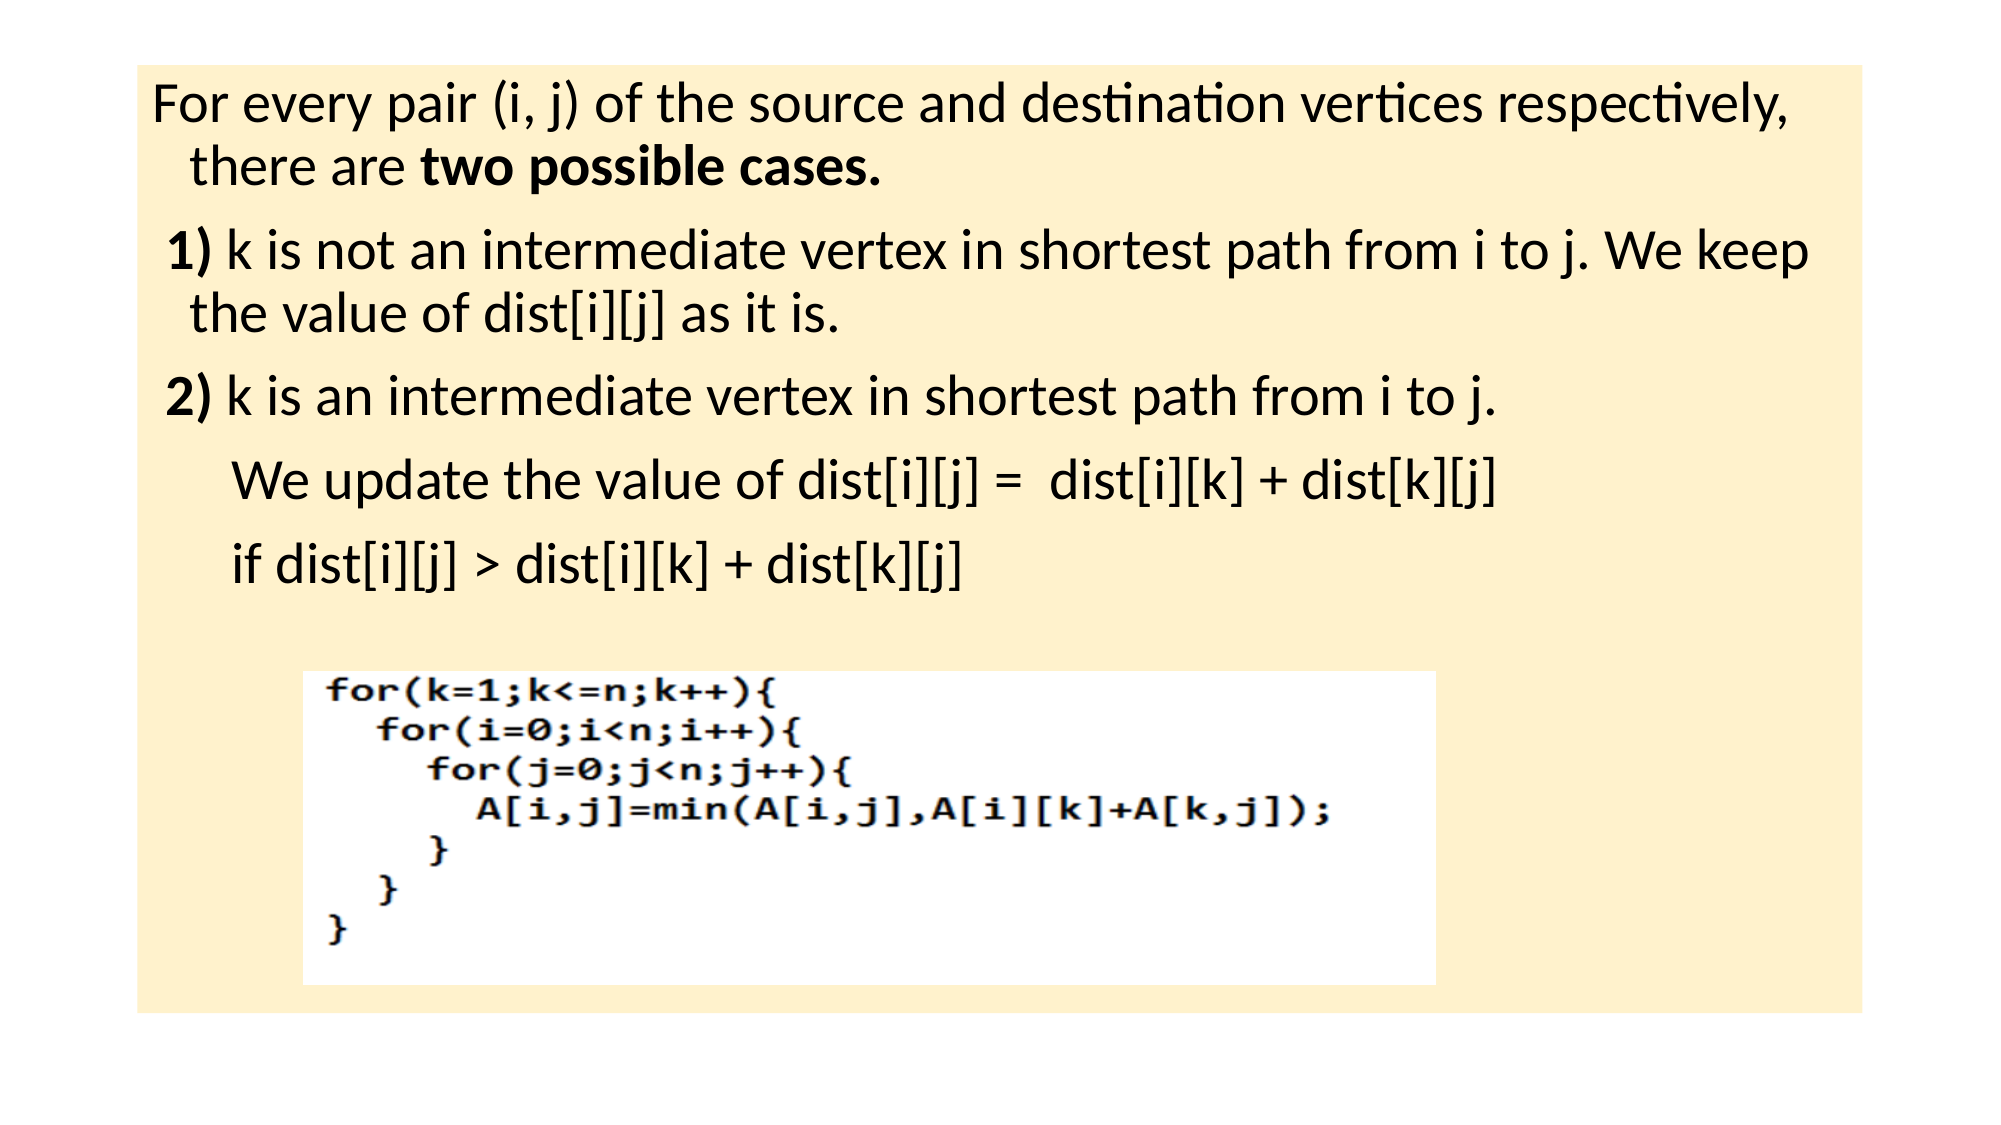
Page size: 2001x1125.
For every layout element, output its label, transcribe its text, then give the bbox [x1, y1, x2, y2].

list For every pair (i, j) of the source and destination vertices respectively, there are two possible cases. 1) k is not an intermediate vertex in shortest path from i to j. We keep the value of dist[i][j] as it is. 2) k is an intermediate vertex in shortest path from i to j. We update the value of dist[i][j] = dist[i][k] + dist[k][j] if dist[i][j] > dist[i][k] + dist[k][j] [137, 65, 1863, 1014]
picture [303, 671, 1436, 985]
